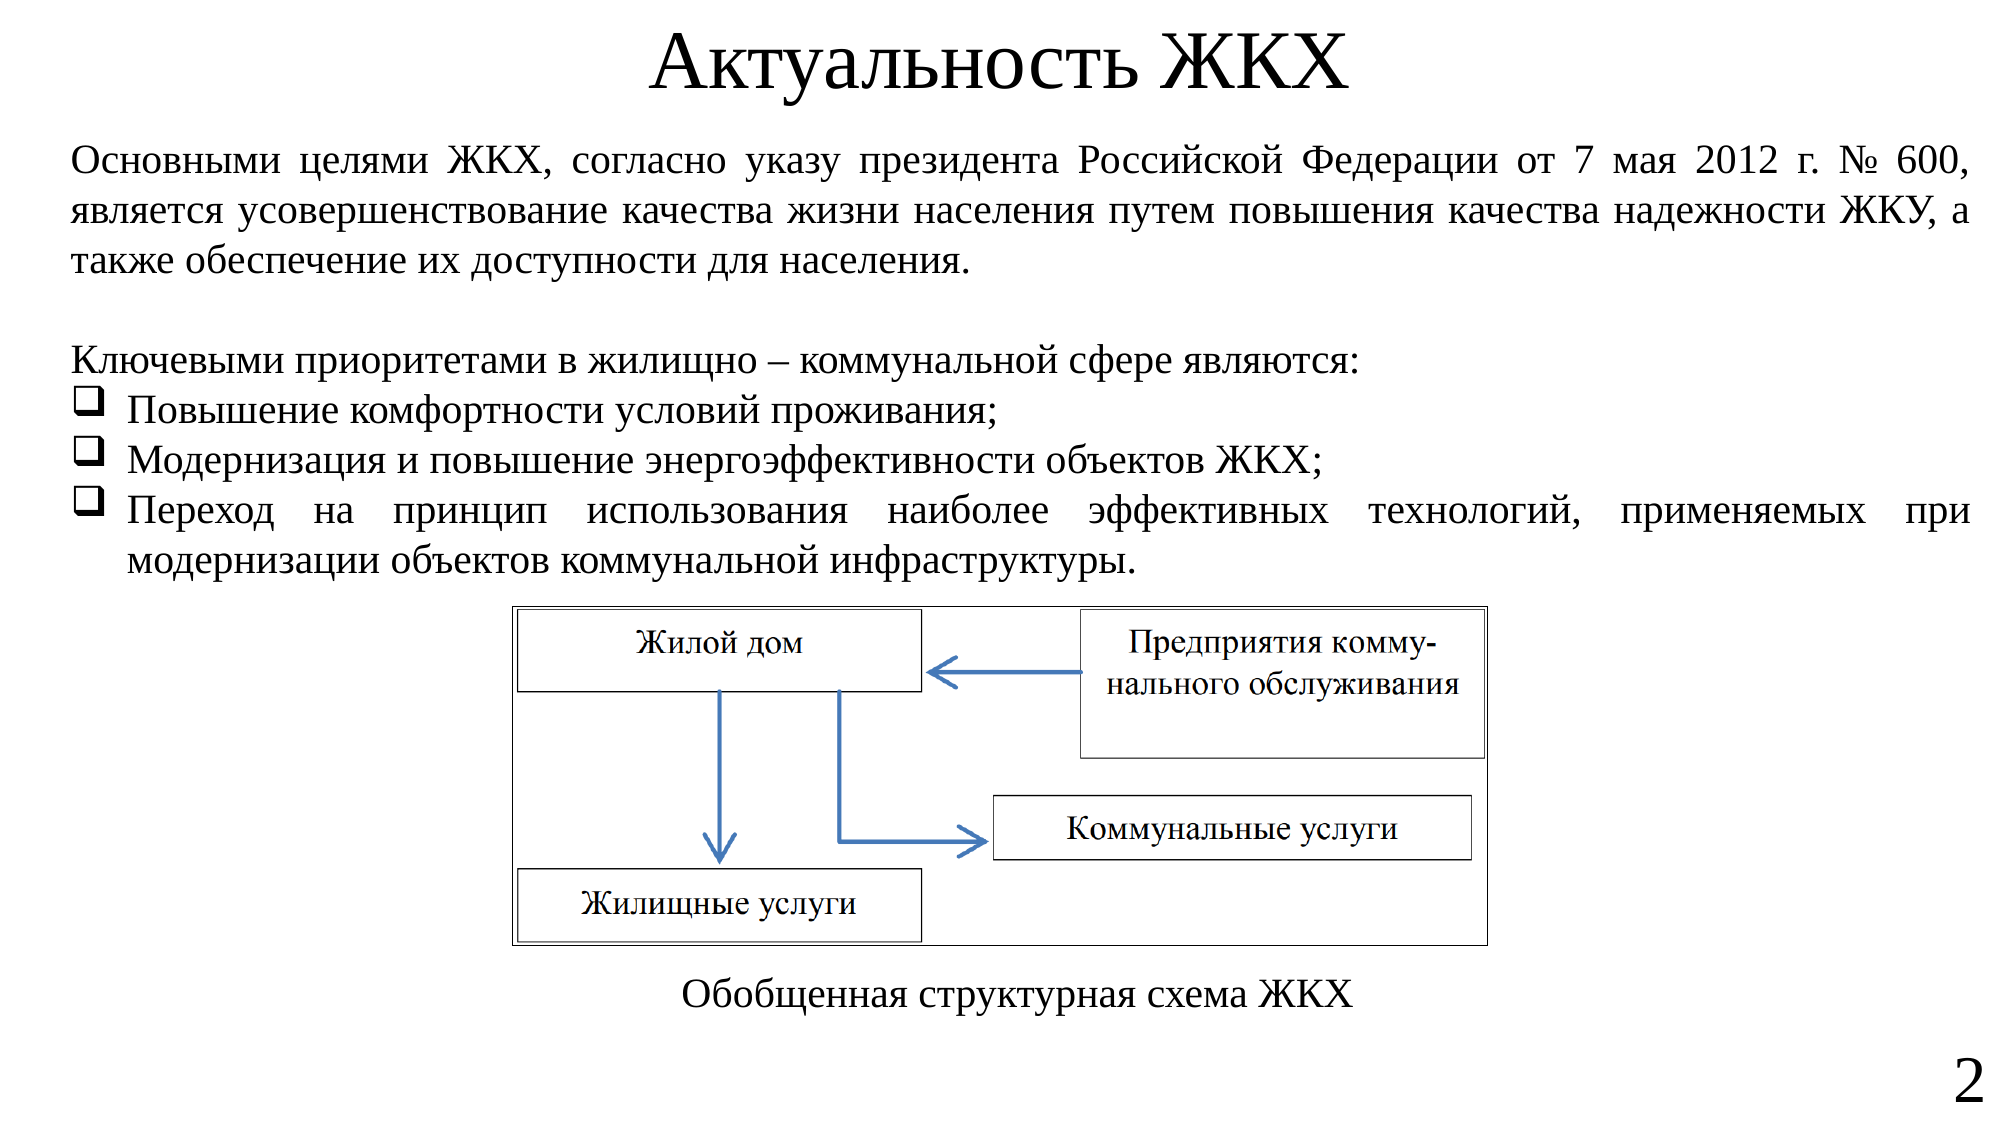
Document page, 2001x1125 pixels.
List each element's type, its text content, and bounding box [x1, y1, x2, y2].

text_box Обобщенная структурная схема ЖКХ [666, 957, 1376, 1023]
text_box Основными целями ЖКХ, согласно указу президента Российской Федерации от 7 мая 2012 г. № 600, является усовершенствование качества жизни населения путем повышения качества надежности ЖКУ, а также обеспечение их доступности для населения. Ключевыми приоритетами в жилищно – коммунальной сфере являются: Повышение комфортности условий проживания; Модернизация и повышение энергоэффективности объектов ЖКХ; Переход на принцип использования наиболее эффективных технологий, применяемых при модернизации объектов коммунальной инфраструктуры. [55, 124, 1986, 589]
picture [512, 606, 1488, 945]
text_box 2 [1938, 1028, 2000, 1124]
text_box Актуальность ЖКХ [249, 0, 1750, 124]
